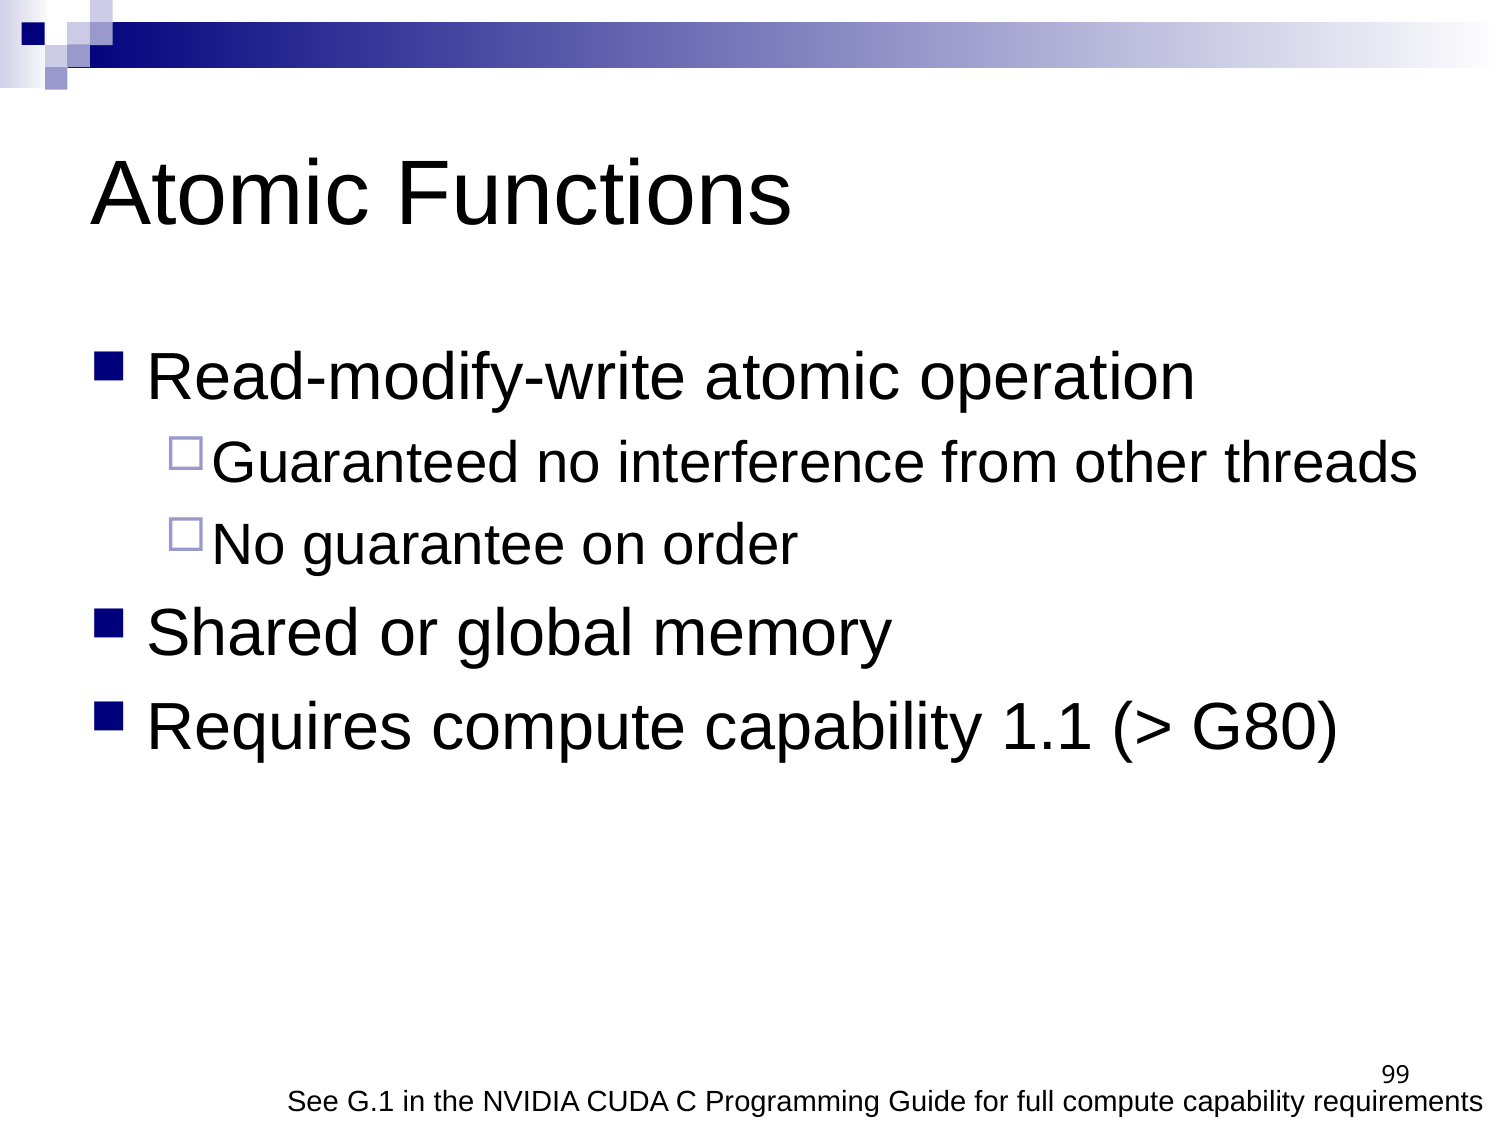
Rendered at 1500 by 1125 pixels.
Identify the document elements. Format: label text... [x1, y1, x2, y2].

list Read-modify-write atomic operation Guaranteed no interference from other threads No guarantee on order Shared or global memory Requires compute capability 1.1 (> G80) [75, 324, 1463, 963]
slide_number 99 [1074, 1024, 1426, 1101]
title Atomic Functions [75, 75, 1425, 300]
text_box See G.1 in the NVIDIA CUDA C Programming Guide for full compute capability requirements [0, 1074, 1500, 1125]
